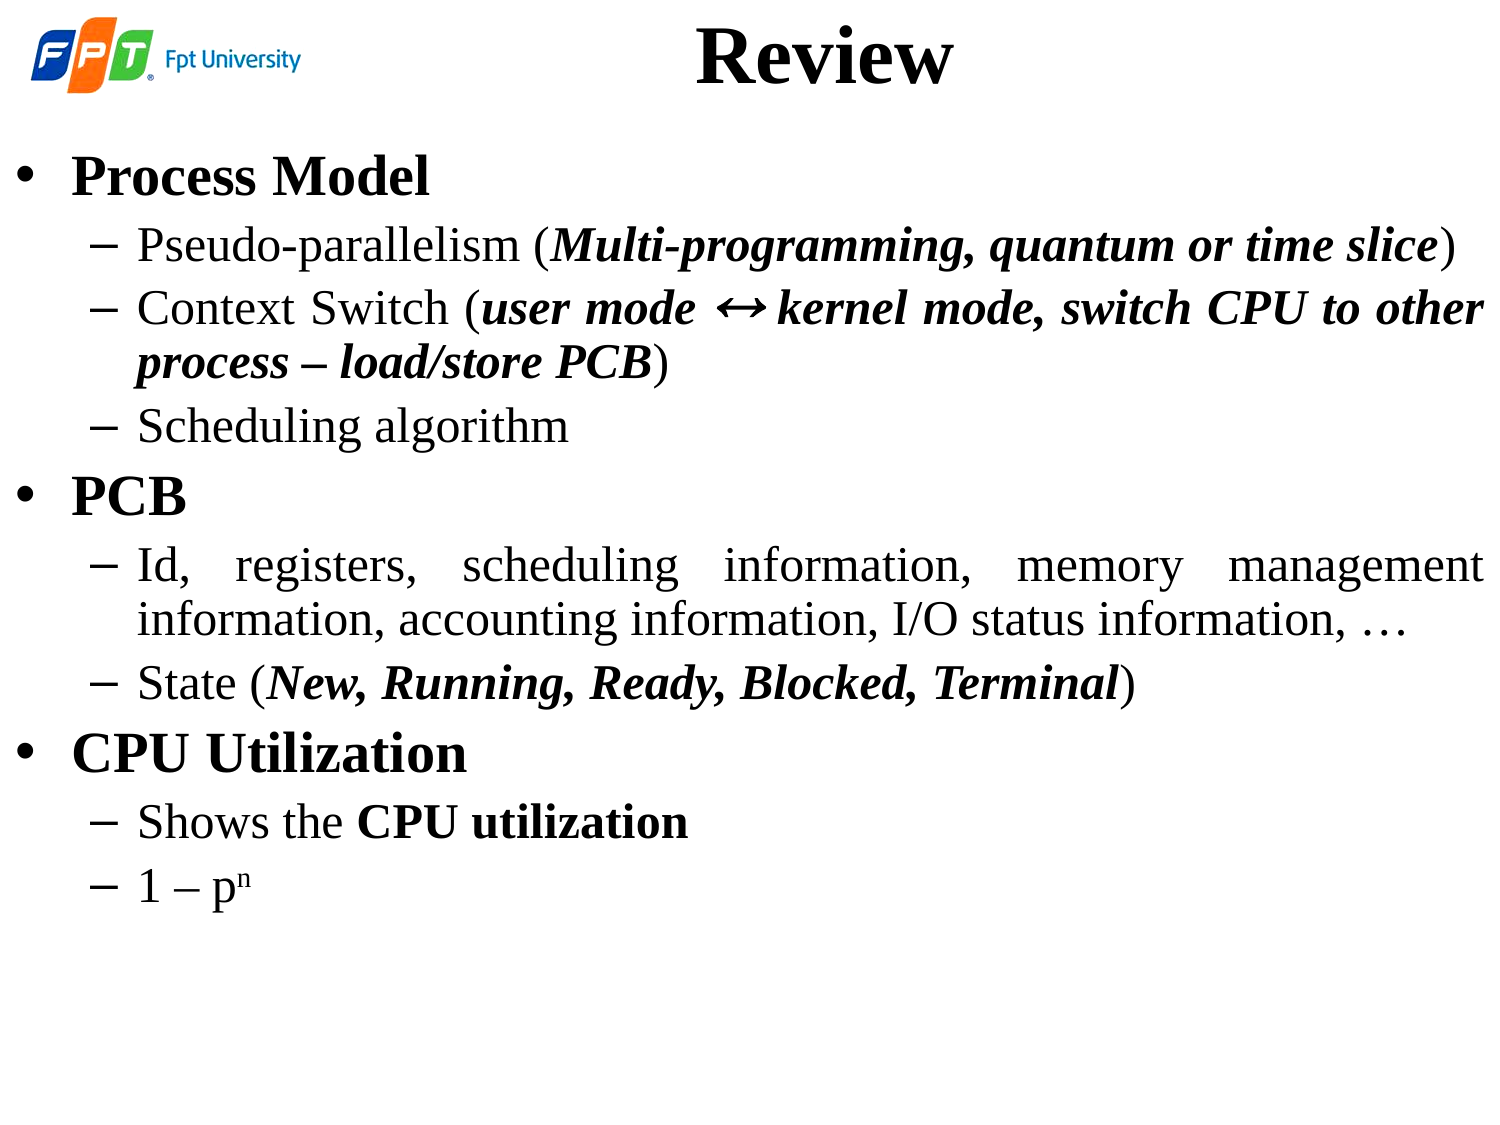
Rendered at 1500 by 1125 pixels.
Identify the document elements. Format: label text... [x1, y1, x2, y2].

title Review [150, 0, 1500, 100]
picture [0, 0, 325, 122]
list Process Model Pseudo-parallelism (Multi-programming, quantum or time slice) Context Switch (user mode  kernel mode, switch CPU to other process – load/store PCB) Scheduling algorithm PCB Id, registers, scheduling information, memory management information, accounting information, I/O status information, … State (New, Running, Ready, Blocked, Terminal) CPU Utilization Shows the CPU utilization 1 – pn [0, 137, 1500, 1113]
